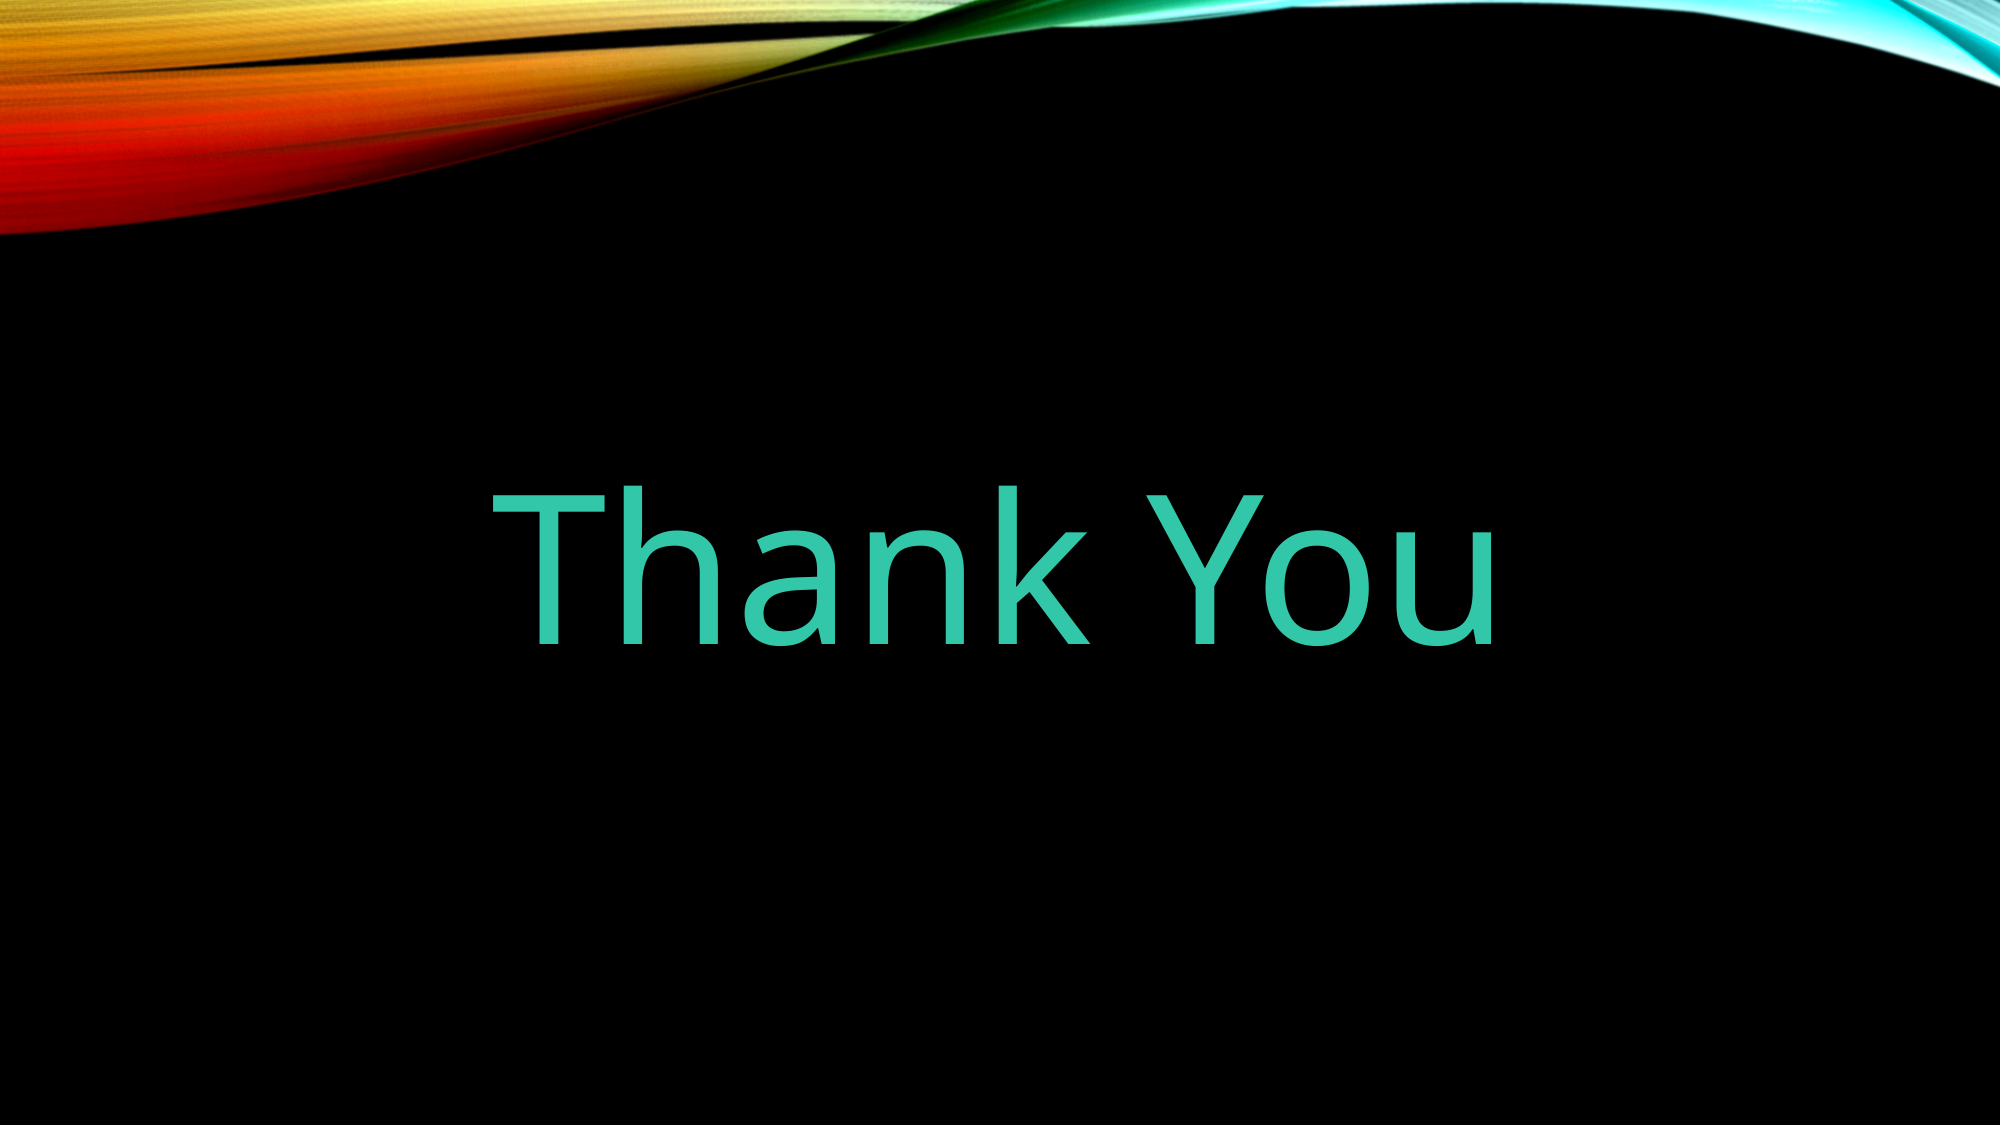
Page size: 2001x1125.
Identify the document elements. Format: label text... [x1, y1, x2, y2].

picture [0, 0, 2000, 237]
text_box Thank You [377, 428, 1623, 694]
